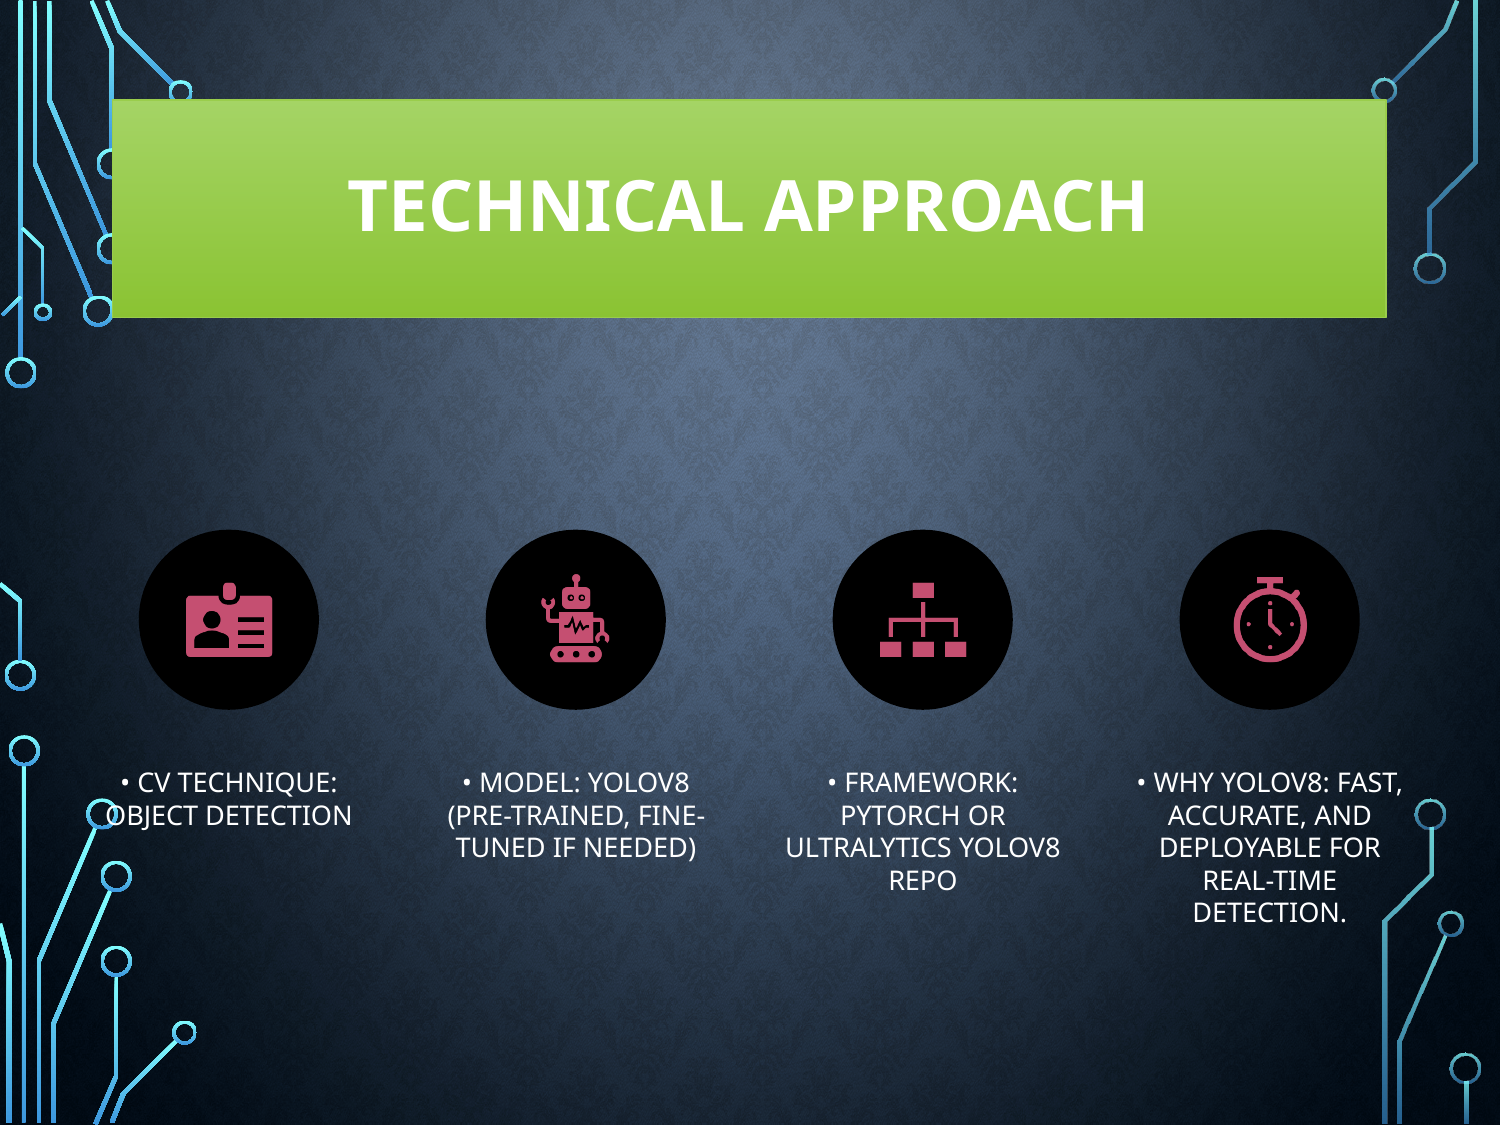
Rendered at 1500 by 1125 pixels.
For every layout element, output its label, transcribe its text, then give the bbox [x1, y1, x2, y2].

text_box Technical Approach [112, 99, 1387, 318]
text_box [62, 370, 1437, 1044]
